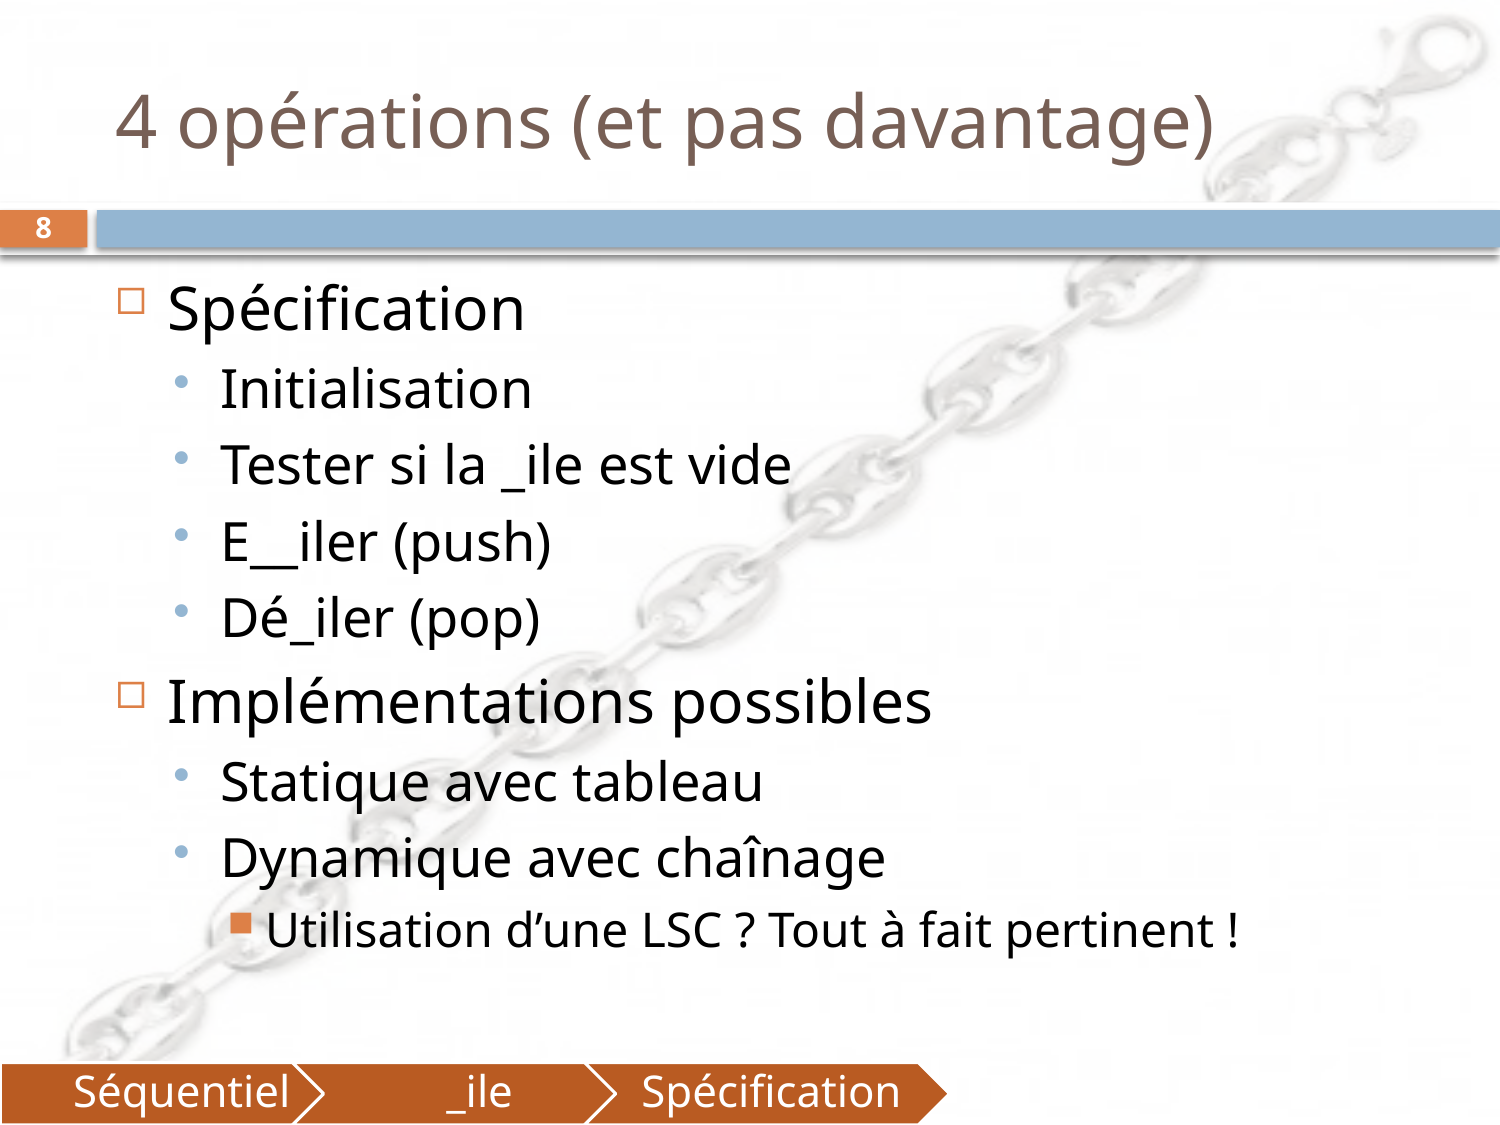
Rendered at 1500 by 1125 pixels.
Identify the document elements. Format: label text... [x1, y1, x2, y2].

title 4 opérations (et pas davantage) [100, 37, 1438, 200]
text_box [0, 1062, 951, 1125]
slide_number 8 [0, 208, 88, 249]
list Spécification Initialisation Tester si la _ile est vide E__iler (push) Dé_iler (pop) Implémentations possibles Statique avec tableau Dynamique avec chaînage Utilisation d’une LSC ? Tout à fait pertinent ! [100, 262, 1438, 1000]
